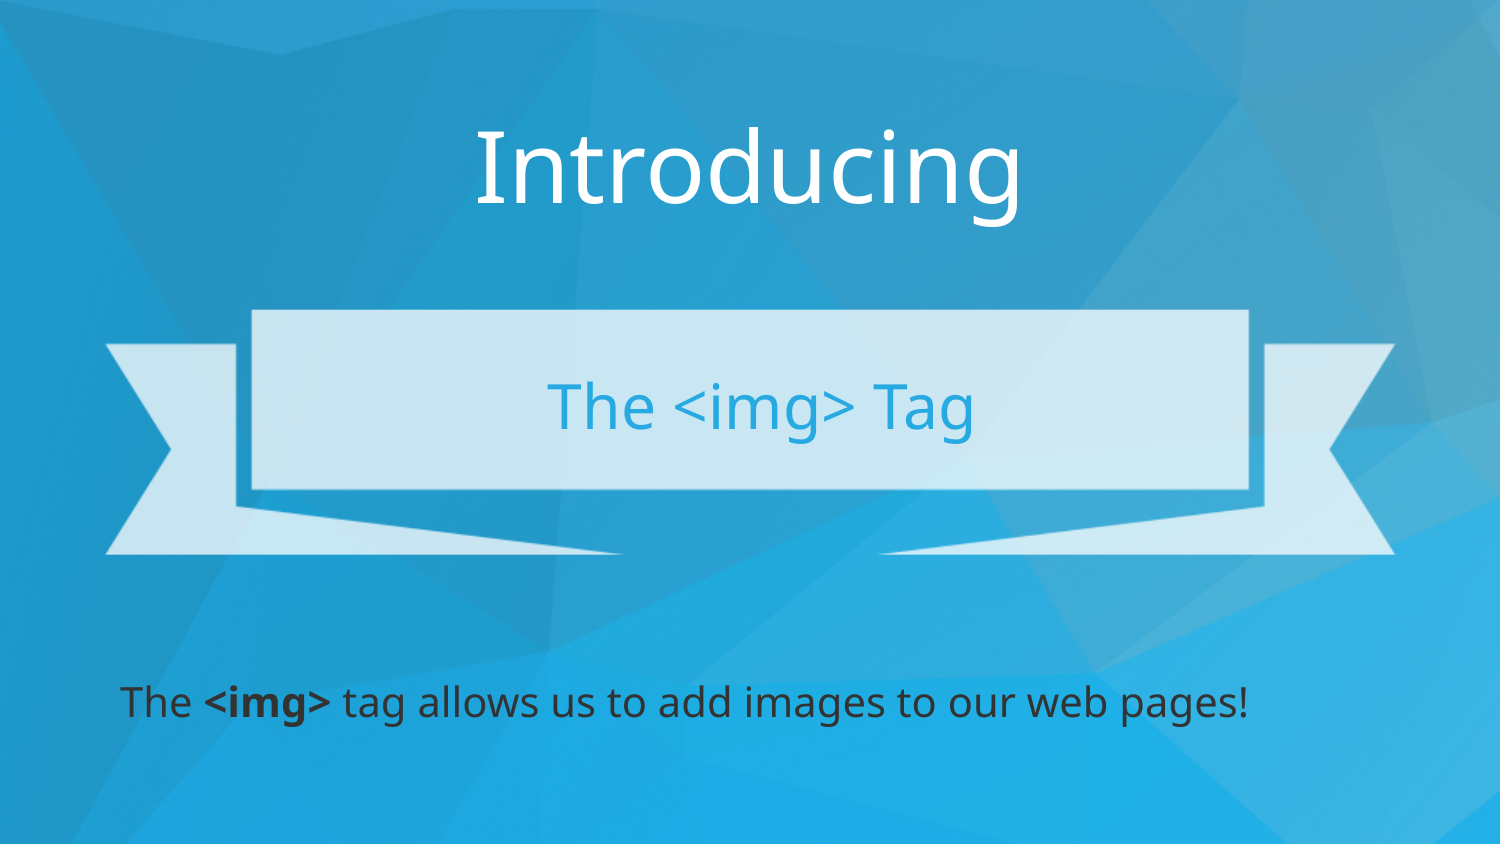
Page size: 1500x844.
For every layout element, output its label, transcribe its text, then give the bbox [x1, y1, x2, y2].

title The <img> Tag [219, 324, 1306, 457]
picture [0, 0, 1500, 844]
subtitle The <img> tag allows us to add images to our web pages! [105, 661, 1420, 760]
